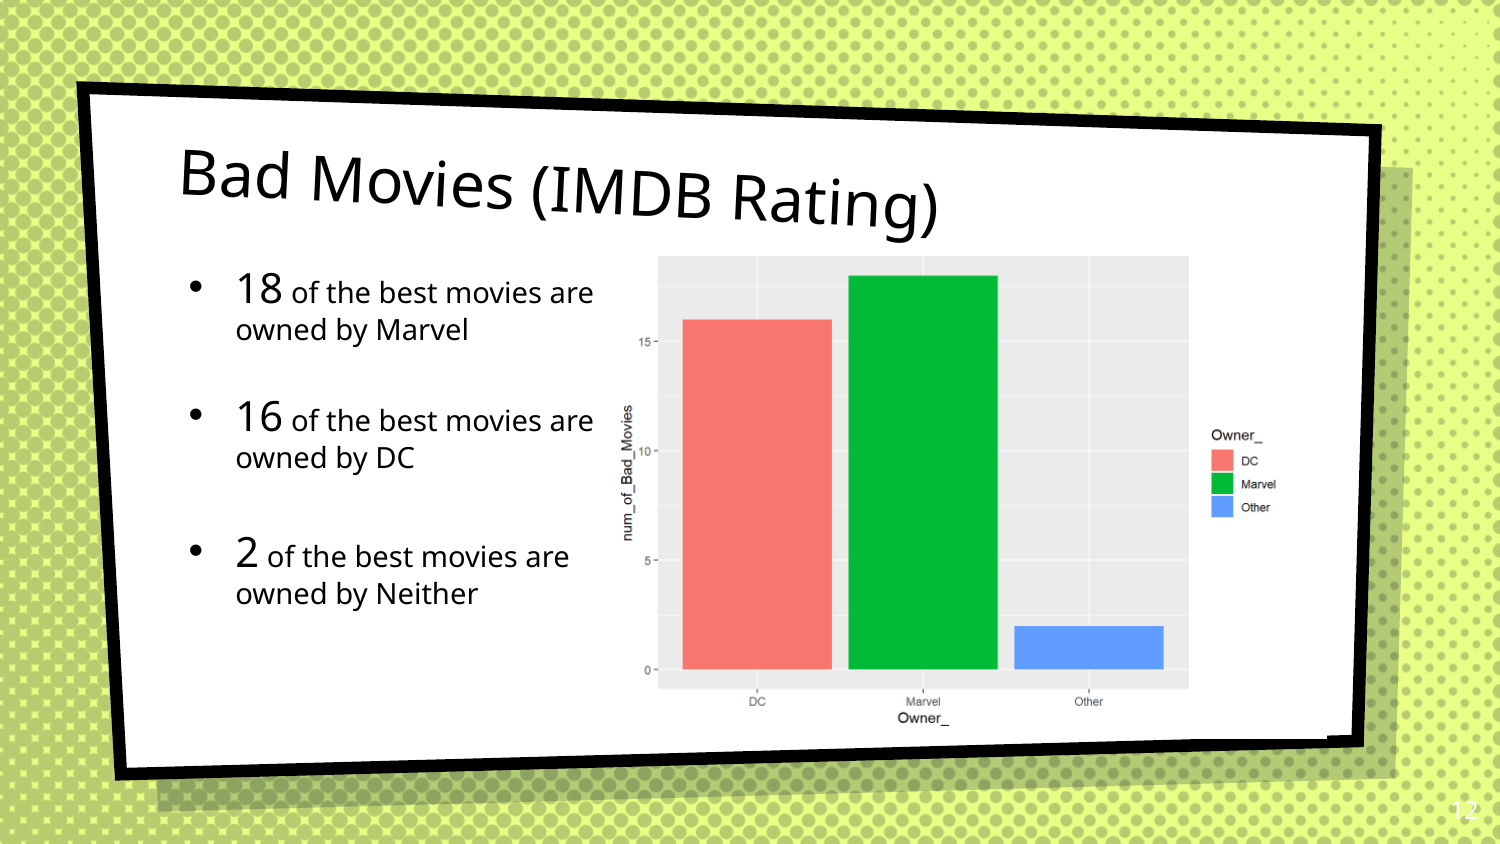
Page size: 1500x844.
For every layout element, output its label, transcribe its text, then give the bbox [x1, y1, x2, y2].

picture [598, 253, 1327, 739]
slide_number 12 [1403, 779, 1494, 844]
text_box 2 of the best movies are owned by Neither [173, 517, 593, 618]
text_box 16 of the best movies are owned by DC [173, 382, 593, 482]
text_box 18 of the best movies are owned by Marvel [173, 253, 596, 354]
title Bad Movies (IMDB Rating) [161, 96, 1320, 251]
